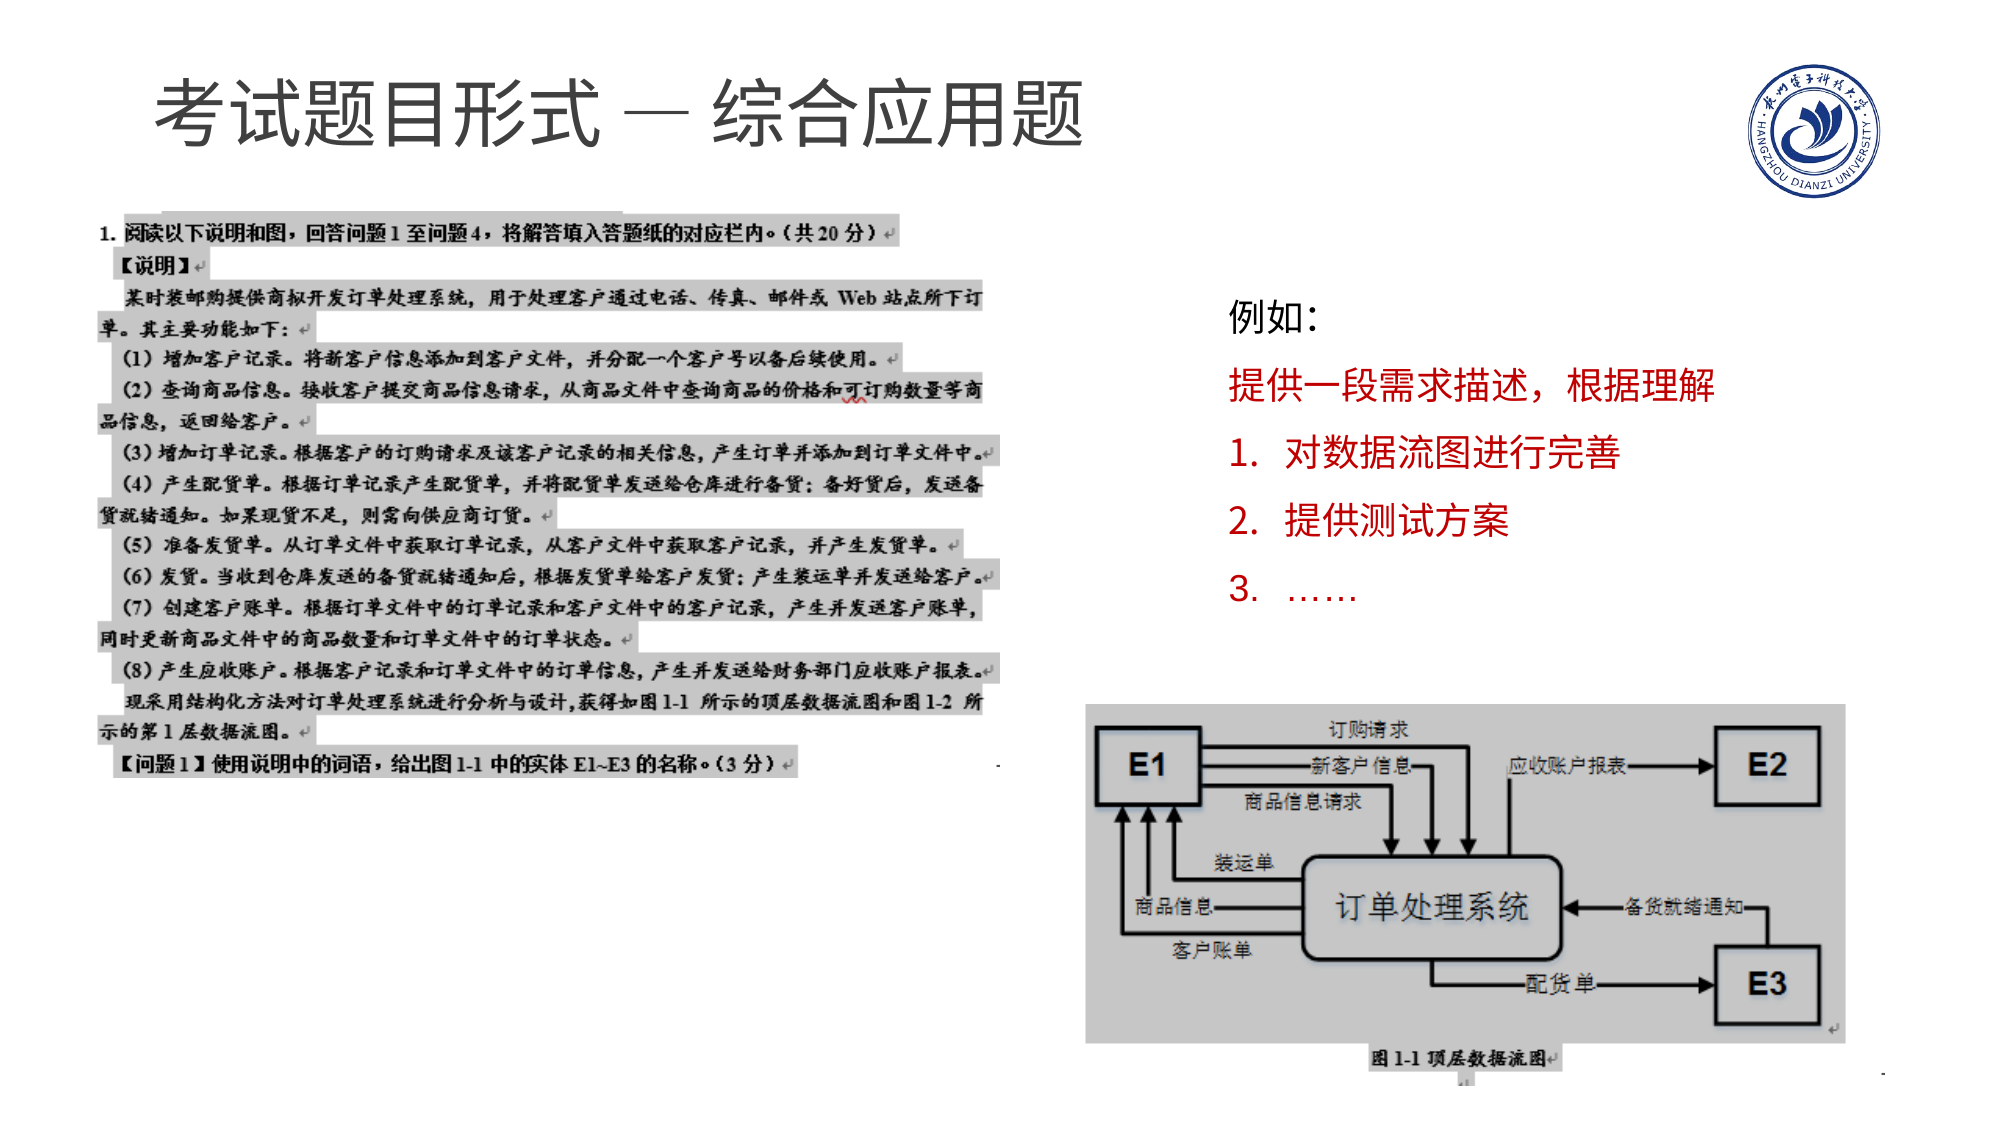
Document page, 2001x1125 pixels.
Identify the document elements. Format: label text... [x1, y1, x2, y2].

picture [90, 211, 1001, 778]
title 考试题目形式 — 综合应用题 [137, 59, 1863, 174]
text_box 例如： 提供一段需求描述，根据理解 对数据流图进行完善 提供测试方案 …… [1213, 264, 1739, 617]
picture [1743, 59, 1885, 203]
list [1067, 704, 1885, 1086]
